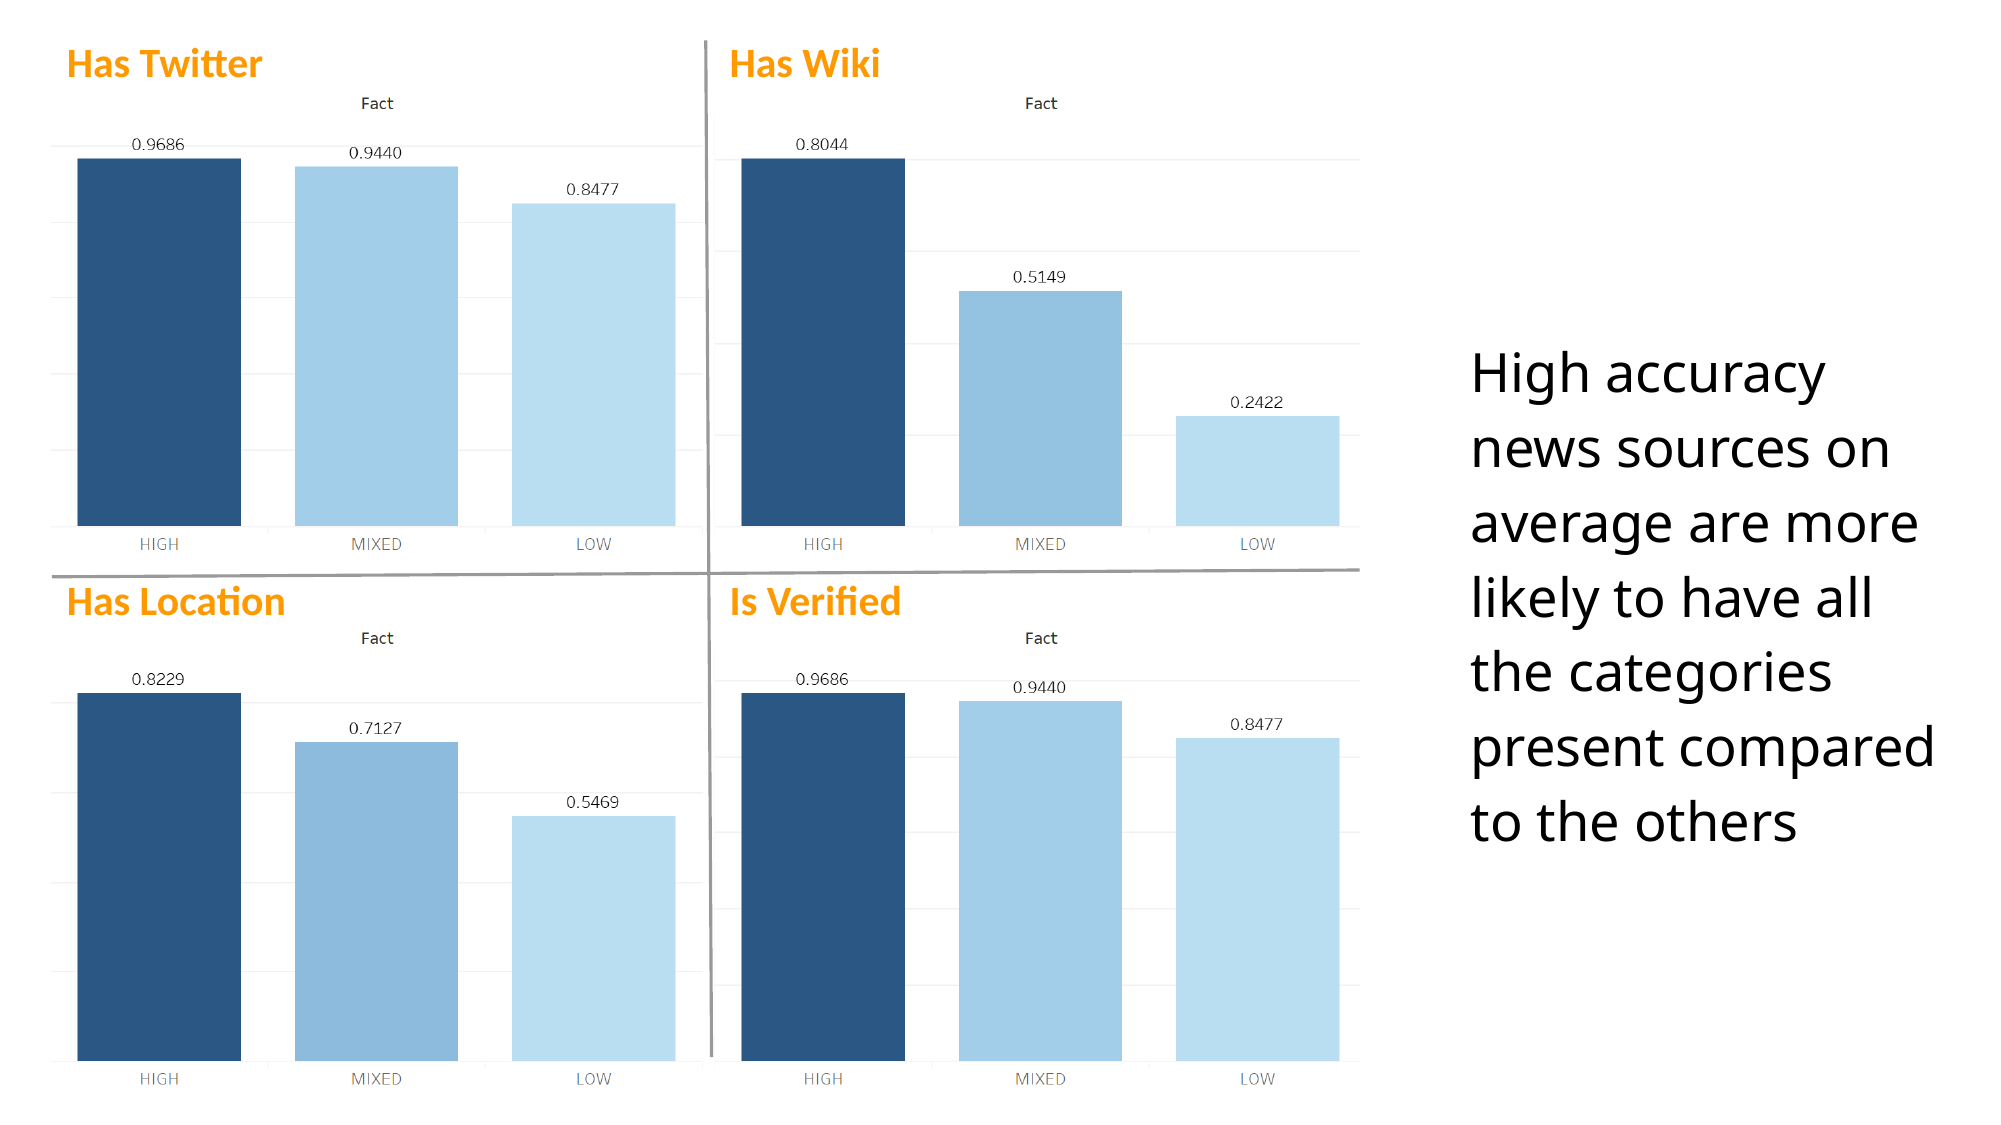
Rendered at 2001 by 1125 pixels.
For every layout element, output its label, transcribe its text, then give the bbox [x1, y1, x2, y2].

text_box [51, 569, 1360, 577]
picture [51, 40, 705, 569]
picture [712, 40, 1360, 569]
list High accuracy news sources on average are more likely to have all the categories present compared to the others [1455, 321, 1956, 776]
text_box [705, 40, 712, 568]
picture [51, 577, 1360, 1100]
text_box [705, 586, 712, 1058]
